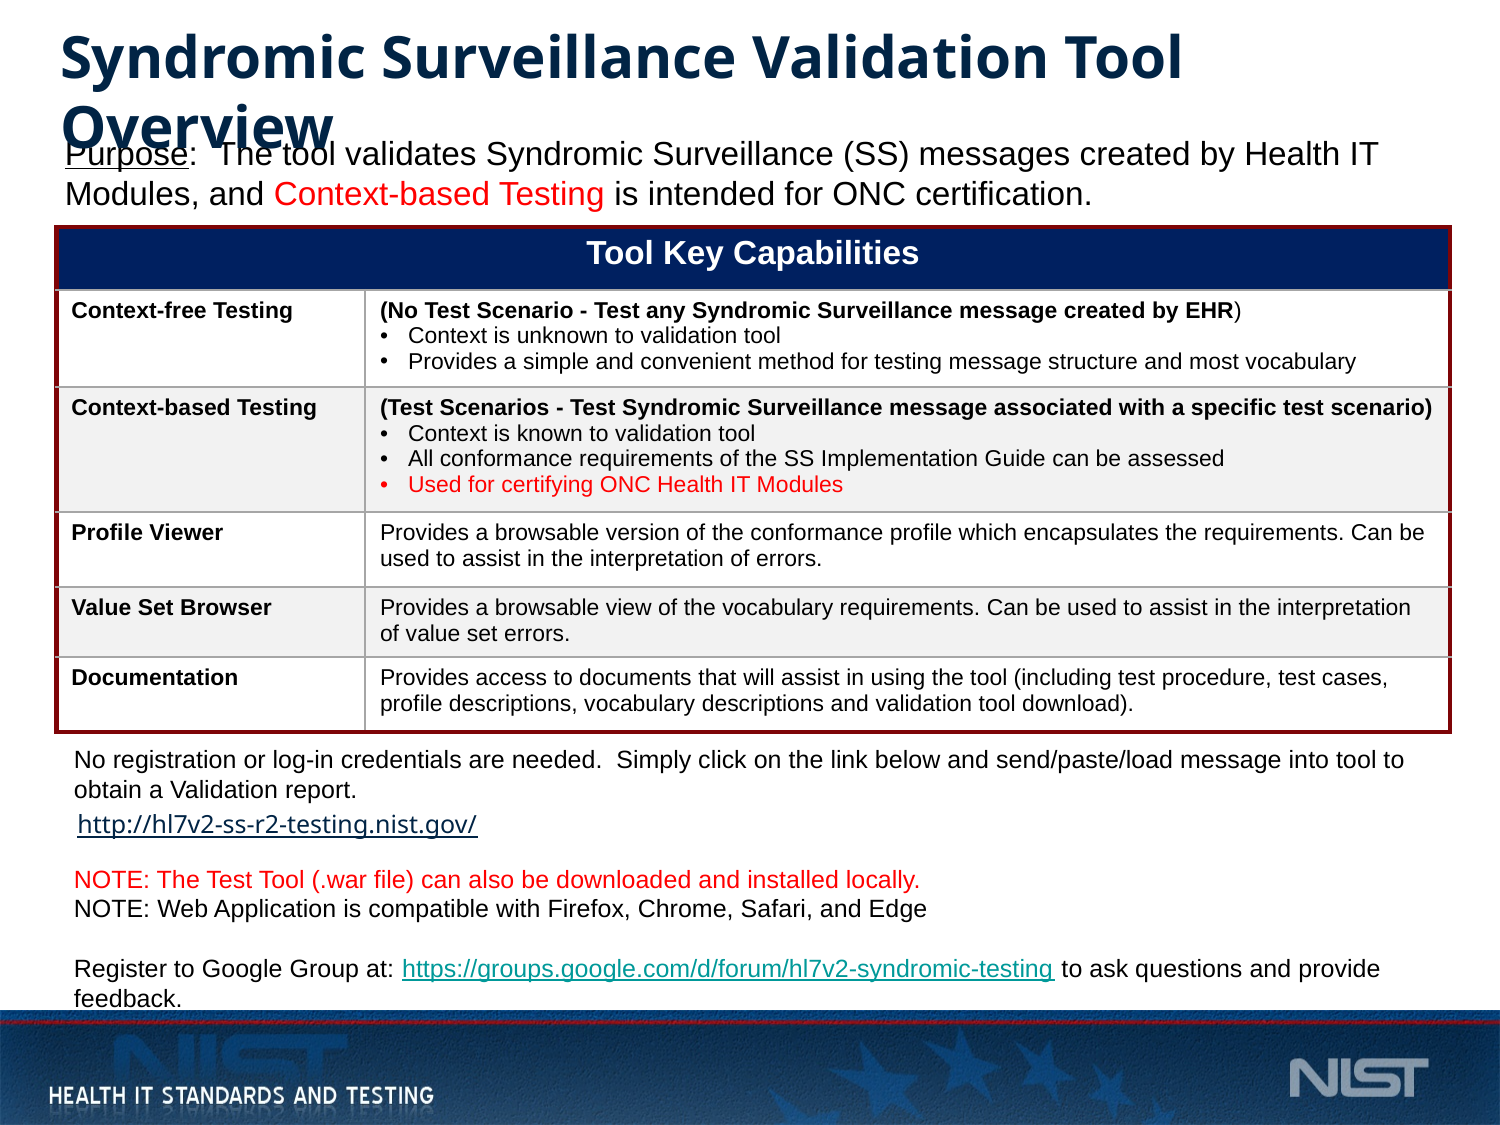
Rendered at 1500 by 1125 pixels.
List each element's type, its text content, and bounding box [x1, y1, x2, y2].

table_cell Provides a browsable view of the vocabulary requirements. Can be used to assist in the interpretation of value set errors. [366, 588, 1448, 656]
table_cell Provides access to documents that will assist in using the tool (including test procedure, test cases, profile descriptions, vocabulary descriptions and validation tool download). [366, 658, 1448, 730]
table_cell (No Test Scenario - Test any Syndromic Surveillance message created by EHR) Context is unknown to validation tool Provides a simple and convenient method for testing message structure and most vocabulary [366, 291, 1448, 386]
table_header Tool Key Capabilities [59, 229, 1448, 289]
text_box Syndromic Surveillance Validation Tool Overview [45, 12, 1450, 168]
table_cell Context-free Testing [59, 291, 364, 386]
table_cell Context-based Testing [59, 388, 364, 511]
title http://hl7v2-ss-r2-testing.nist.gov/ [62, 801, 1438, 848]
text_box Purpose: The tool validates Syndromic Surveillance (SS) messages created by Health IT Modules, and Context-based Testing is intended for ONC certification. [50, 124, 1500, 213]
table_cell (Test Scenarios - Test Syndromic Surveillance message associated with a specific test scenario) Context is known to validation tool All conformance requirements of the SS Implementation Guide can be assessed Used for certifying ONC Health IT Modules [366, 388, 1448, 511]
text_box No registration or log-in credentials are needed. Simply click on the link below and send/paste/load message into tool to obtain a Validation report. NOTE: The Test Tool (.war file) can also be downloaded and installed locally. NOTE: Web Application is compatible with Firefox, Chrome, Safari, and Edge Register to Google Group at: https://groups.google.com/d/forum/hl7v2-syndromic-testing to ask questions and provide feedback. [59, 735, 1438, 1025]
table_cell Profile Viewer [59, 513, 364, 586]
table_cell Documentation [59, 658, 364, 730]
table_cell Value Set Browser [59, 588, 364, 656]
table_cell Provides a browsable version of the conformance profile which encapsulates the requirements. Can be used to assist in the interpretation of errors. [366, 513, 1448, 586]
picture [0, 1010, 1500, 1125]
